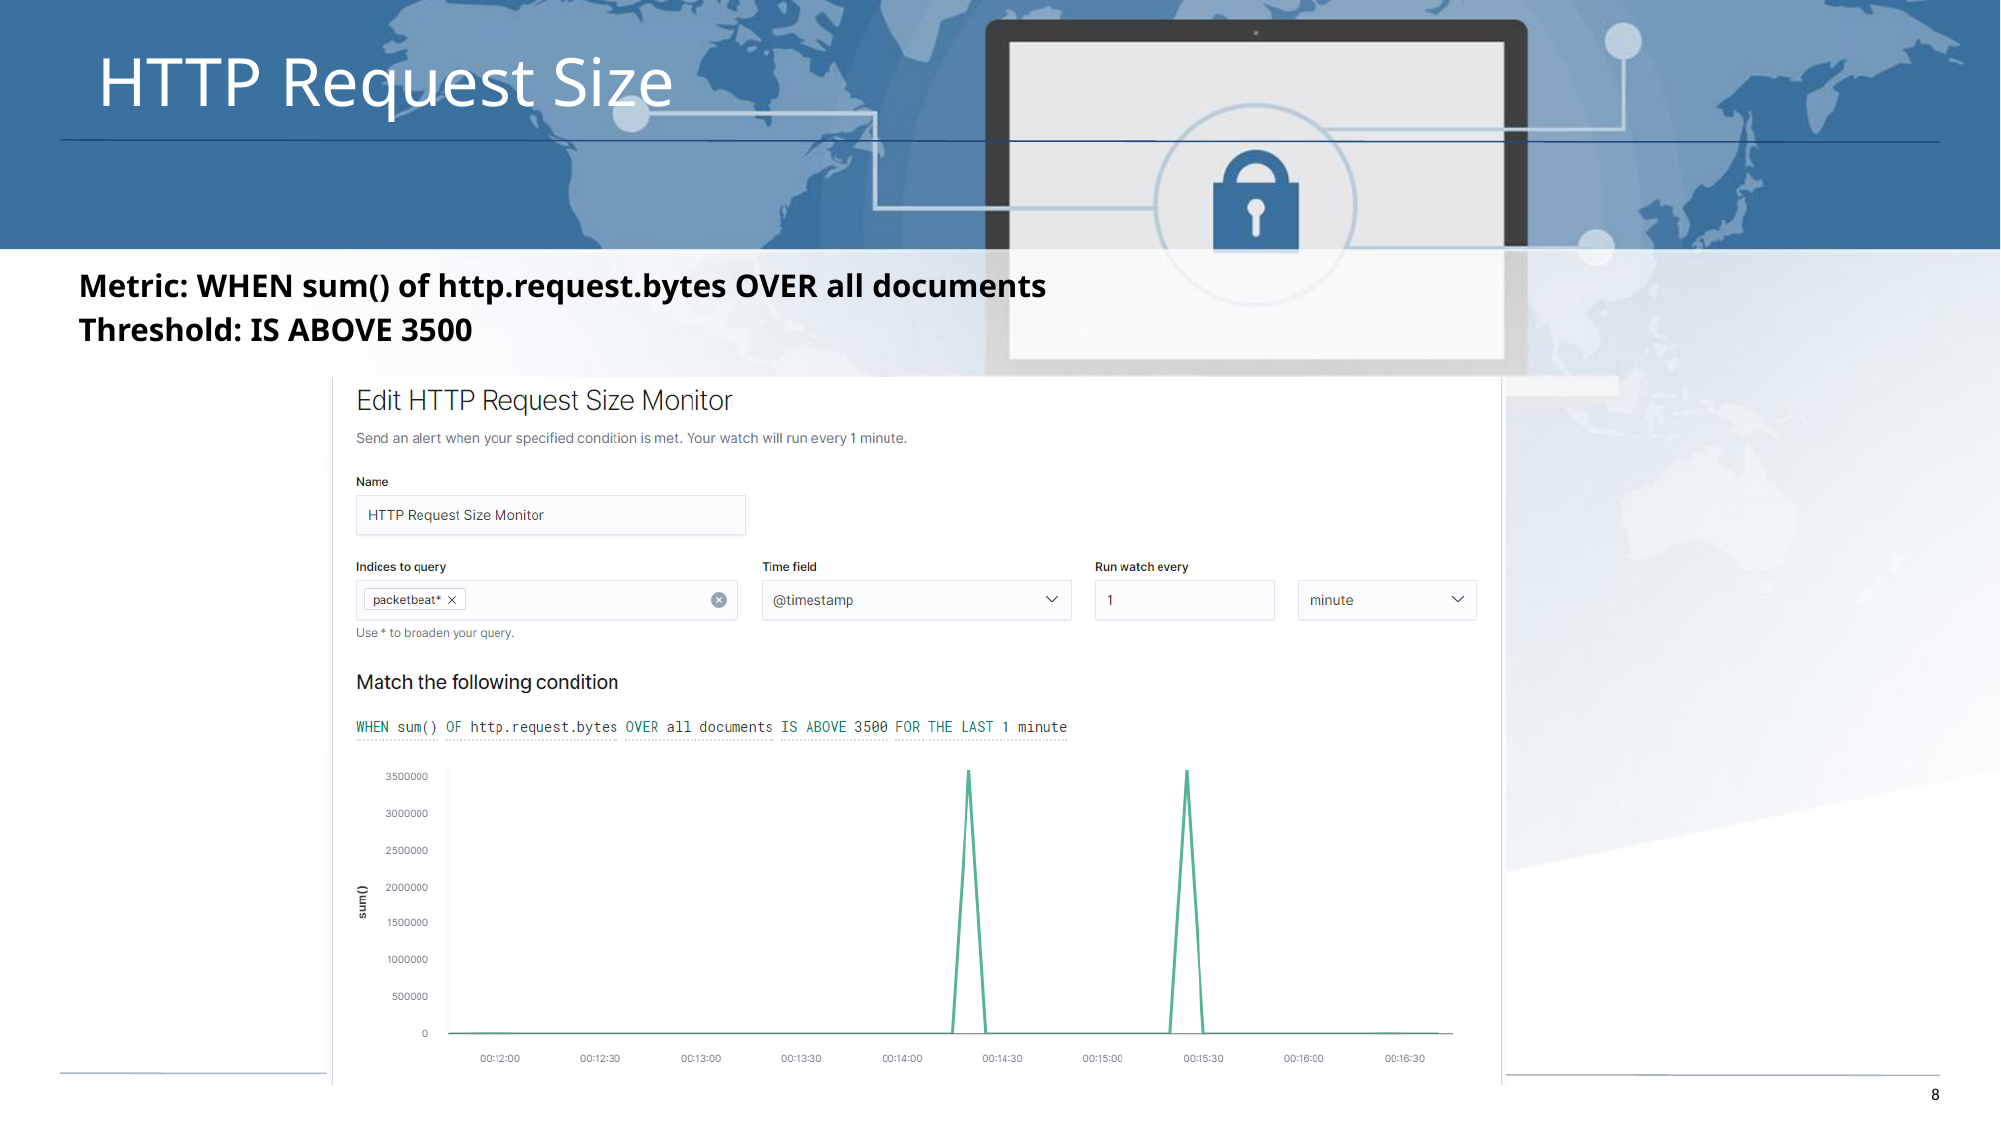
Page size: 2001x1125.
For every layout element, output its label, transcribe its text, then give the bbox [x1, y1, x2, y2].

picture [0, 0, 2001, 1125]
slide_number 8 [1882, 1084, 1940, 1108]
title HTTP Request Size [0, 0, 2000, 117]
list Metric: WHEN sum() of http.request.bytes OVER all documents Threshold: IS ABOVE 3500 [0, 261, 1858, 1071]
